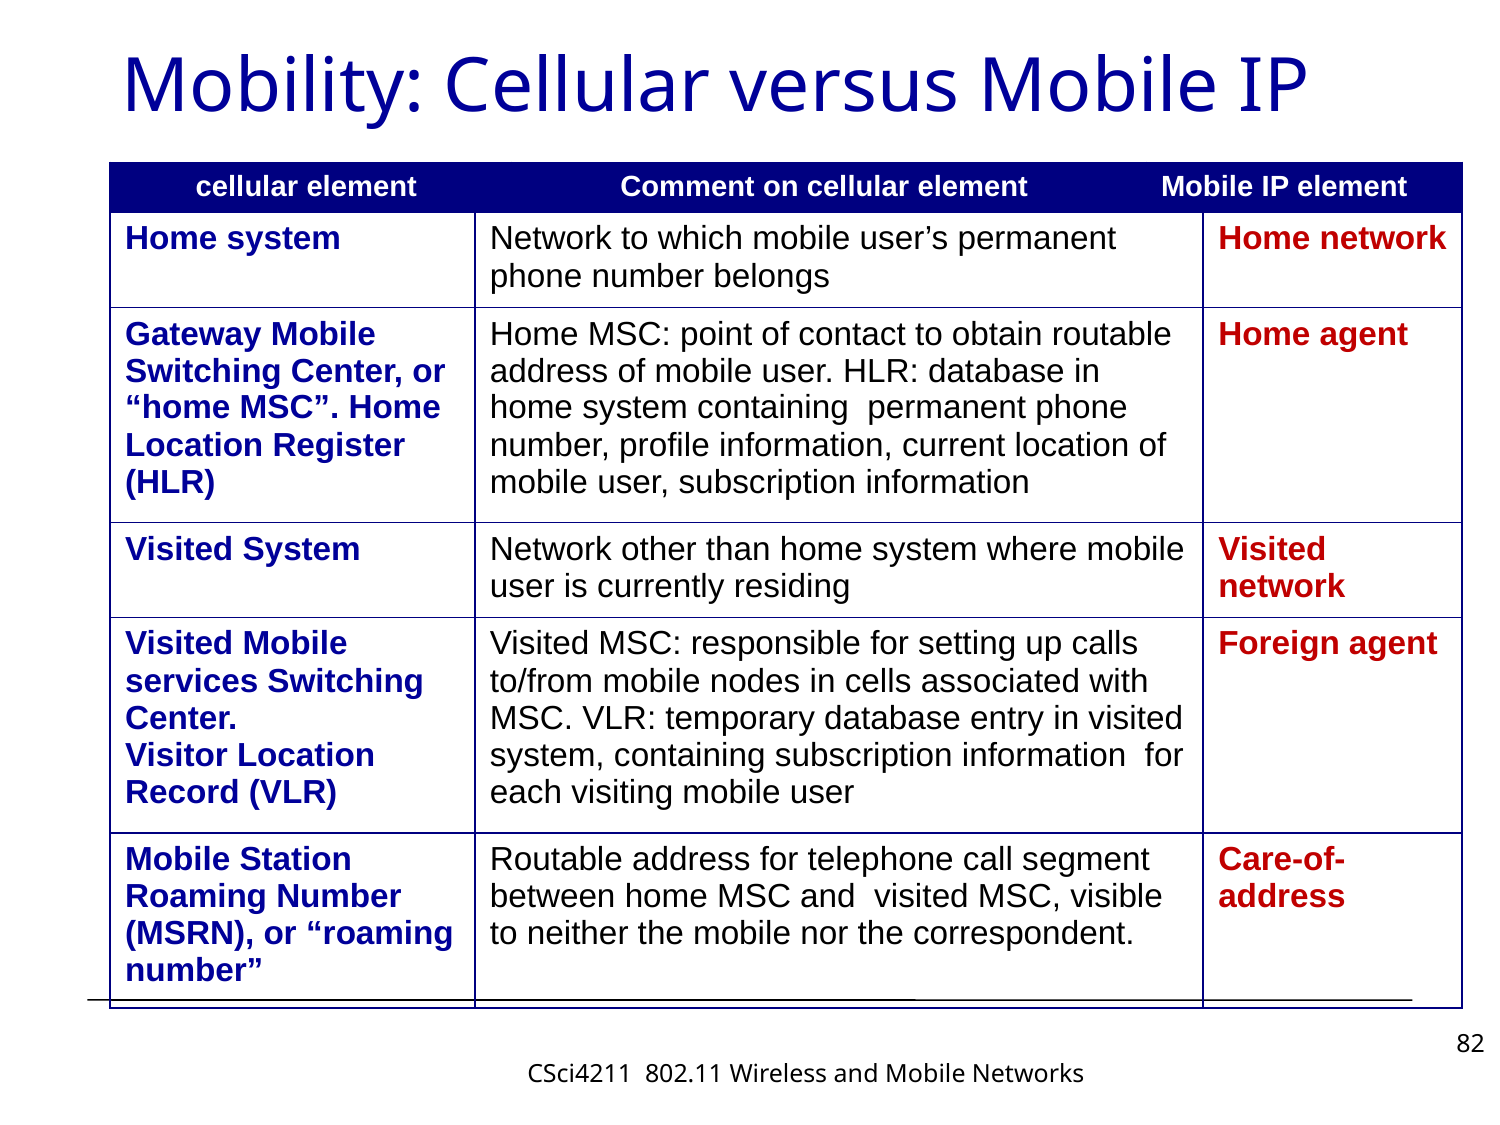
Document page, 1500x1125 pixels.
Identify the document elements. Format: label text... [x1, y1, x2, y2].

table_cell Visited MSC: responsible for setting up calls to/from mobile nodes in cells associated with MSC. VLR: temporary database entry in visited system, containing subscription information for each visiting mobile user [476, 618, 1202, 832]
footer CSci4211 802.11 Wireless and Mobile Networks [499, 1049, 1113, 1125]
table_cell Home MSC: point of contact to obtain routable address of mobile user. HLR: database in home system containing permanent phone number, profile information, current location of mobile user, subscription information [476, 308, 1202, 522]
table_cell Network other than home system where mobile user is currently residing [476, 523, 1202, 617]
table_cell Visited Mobile services Switching Center. Visitor Location Record (VLR) [111, 618, 474, 832]
table_cell Home agent [1204, 308, 1461, 522]
table_cell Foreign agent [1204, 618, 1461, 832]
table_cell Mobile Station Roaming Number (MSRN), or “roaming number” [111, 834, 474, 1007]
table_cell Visited network [1204, 523, 1461, 617]
table_header Mobile IP element [1147, 163, 1461, 212]
table_cell Gateway Mobile Switching Center, or “home MSC”. Home Location Register (HLR) [111, 308, 474, 522]
title Mobility: Cellular versus Mobile IP [78, 0, 1354, 175]
slide_number 82 [1386, 1019, 1500, 1065]
table_cell Home network [1204, 213, 1461, 307]
table_cell Care-of-address [1204, 834, 1461, 1007]
table_cell Routable address for telephone call segment between home MSC and visited MSC, visible to neither the mobile nor the correspondent. [476, 834, 1202, 1007]
table_cell Home system [111, 213, 474, 307]
table_header cellular element [111, 163, 510, 212]
table_header Comment on cellular element [512, 163, 1145, 212]
table_cell Visited System [111, 523, 474, 617]
table_cell Network to which mobile user’s permanent phone number belongs [476, 213, 1202, 307]
